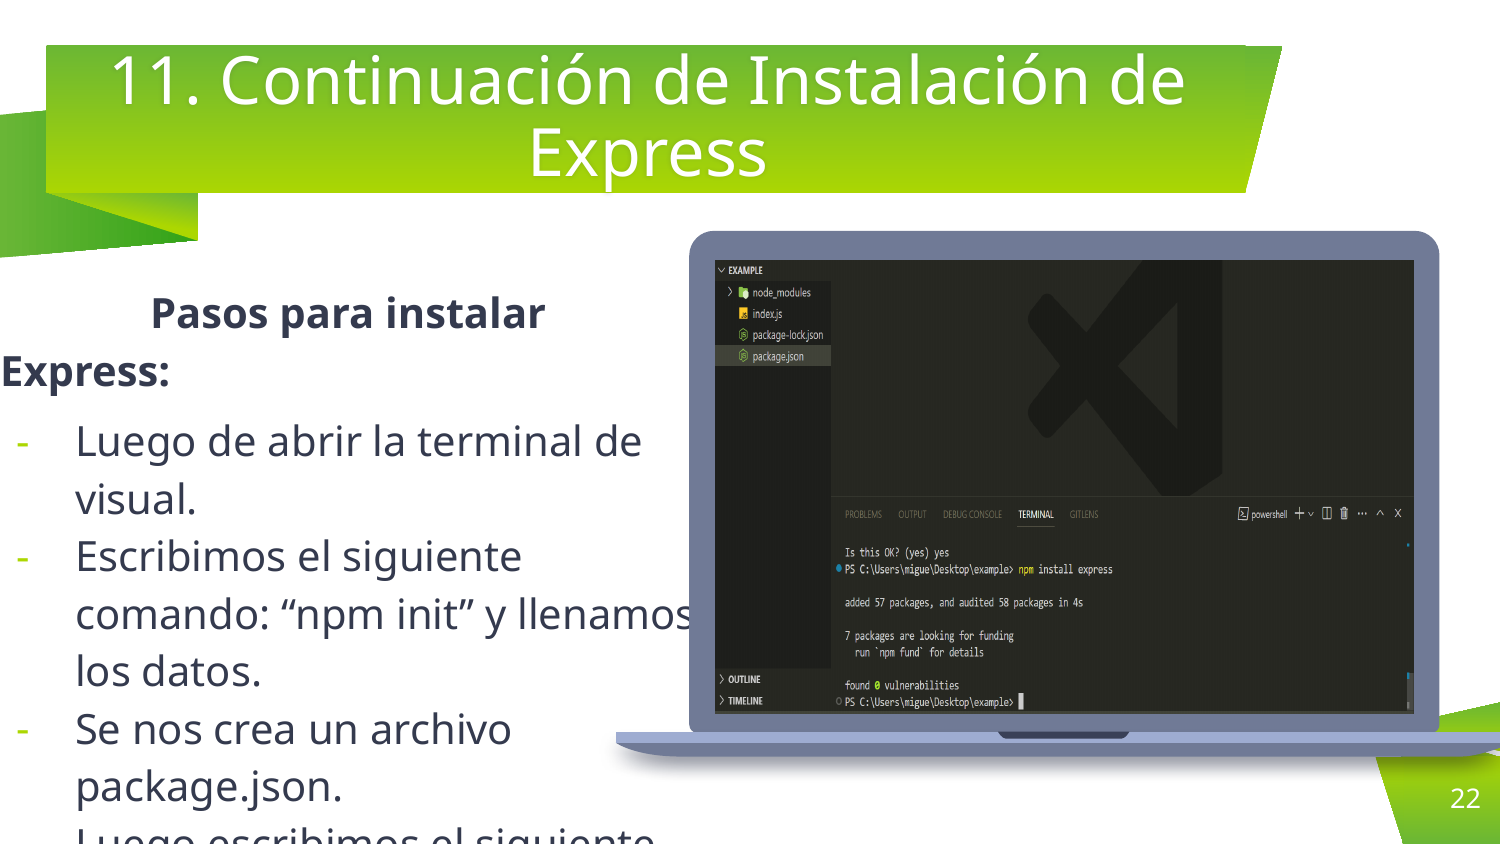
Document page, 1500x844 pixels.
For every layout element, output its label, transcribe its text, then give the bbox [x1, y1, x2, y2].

title 11. Continuación de Instalación de Express [87, 45, 1210, 193]
picture [714, 260, 1414, 715]
list Pasos para instalar Express: Luego de abrir la terminal de visual. Escribimos el siguiente comando: “npm init” y llenamos los datos. Se nos crea un archivo package.json. Luego escribimos el siguiente comando, “npm install express” [0, 279, 711, 830]
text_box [615, 230, 1500, 757]
slide_number 22 [1401, 775, 1482, 844]
